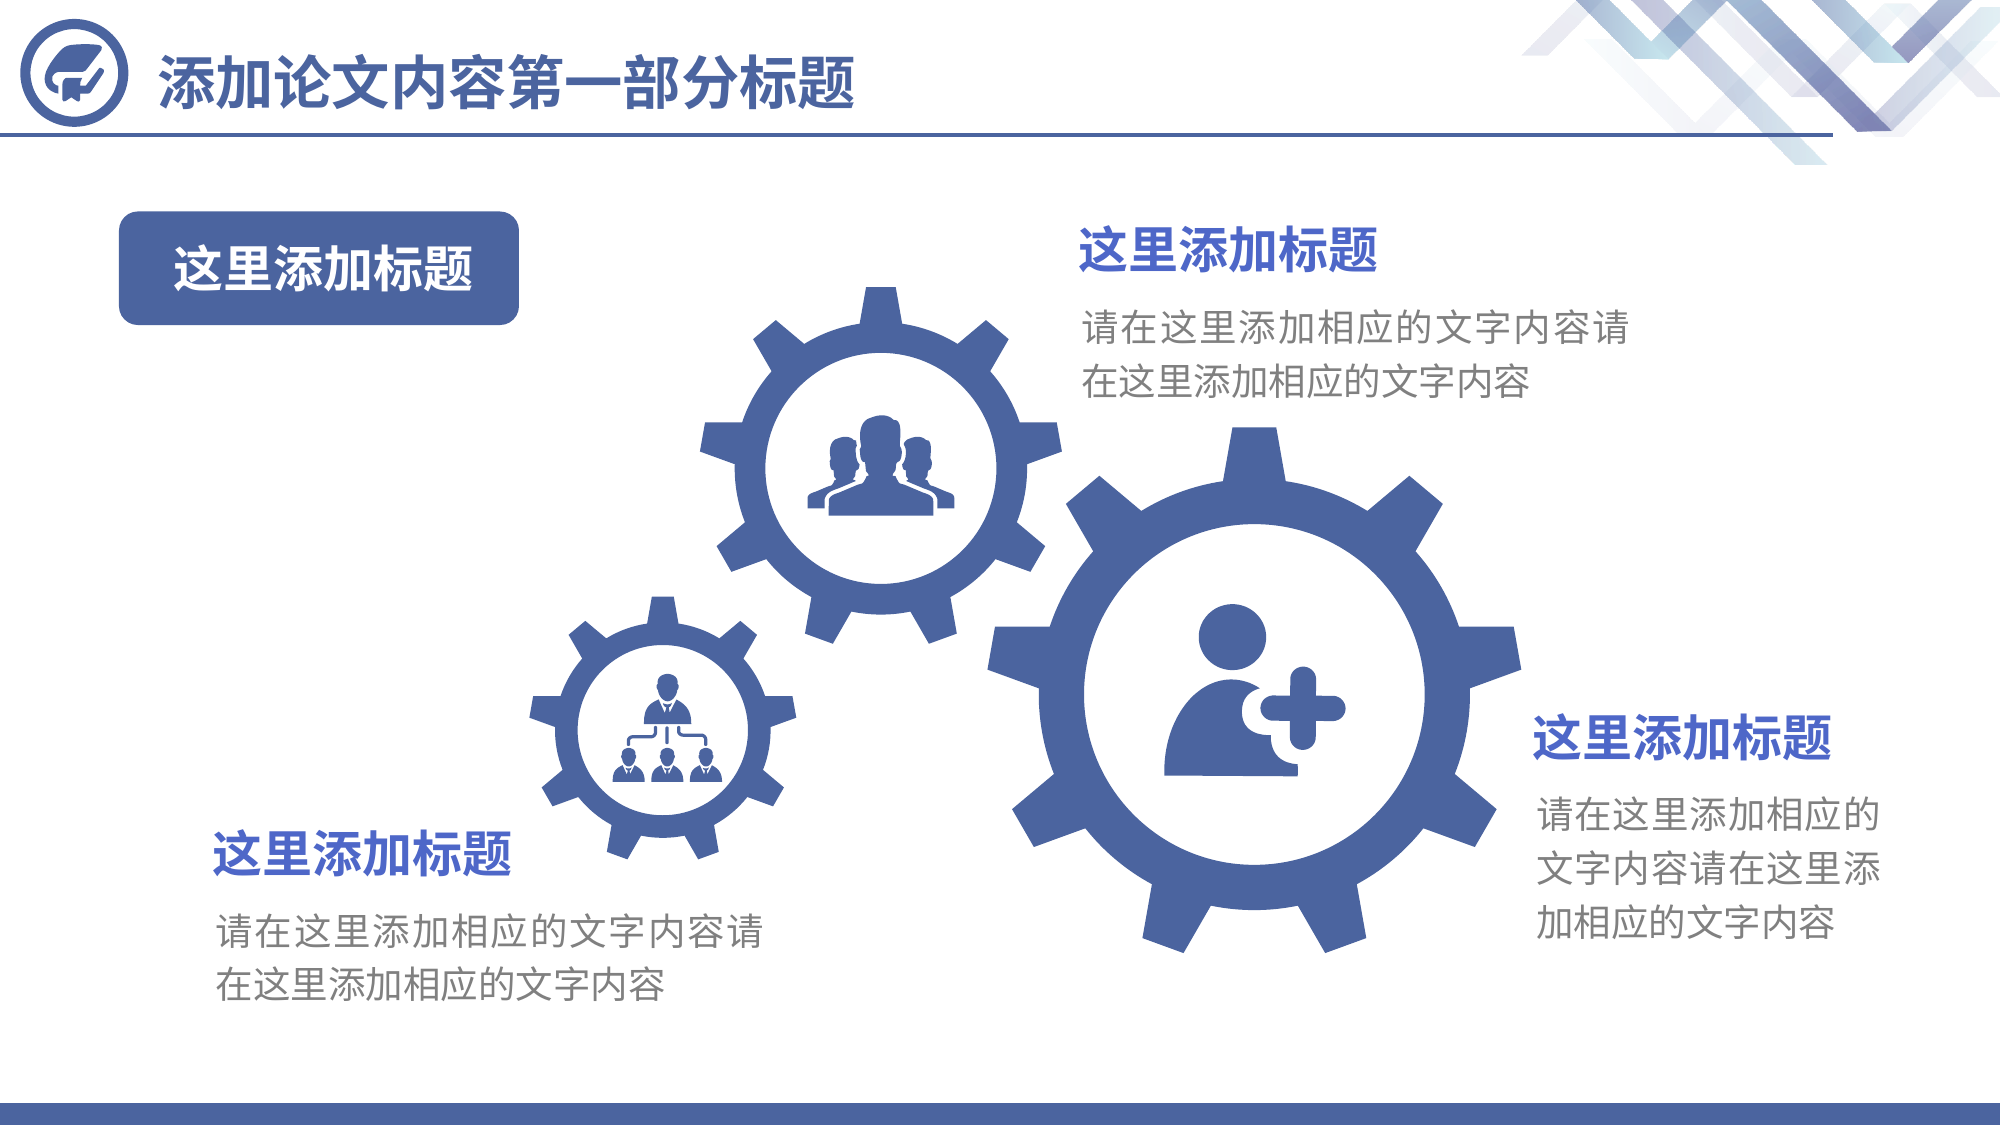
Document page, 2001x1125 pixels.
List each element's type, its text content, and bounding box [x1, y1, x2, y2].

text_box [902, 436, 955, 509]
text_box [117, 210, 521, 327]
text_box 这里添加标题 [1063, 211, 1394, 287]
text_box [689, 747, 723, 782]
text_box 这里添加标题 [197, 815, 528, 891]
text_box [699, 287, 1062, 644]
text_box [987, 427, 1522, 954]
text_box 这里添加标题 [1518, 698, 1848, 774]
text_box 请在这里添加相应的文字内容请在这里添加相应的文字内容 [1066, 287, 1645, 410]
text_box [0, 1102, 2000, 1125]
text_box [21, 20, 127, 126]
text_box [656, 673, 679, 702]
text_box [612, 747, 645, 782]
text_box [651, 747, 684, 782]
picture [1412, 0, 2000, 166]
text_box [807, 436, 860, 509]
text_box [1260, 666, 1346, 750]
text_box 这里添加标题 [158, 230, 489, 306]
text_box [1164, 679, 1298, 777]
text_box [529, 596, 797, 860]
text_box [1198, 604, 1267, 671]
text_box [626, 699, 708, 746]
text_box [828, 415, 934, 516]
text_box 请在这里添加相应的文字内容请在这里添加相应的文字内容 [200, 891, 780, 1014]
text_box 添加论文内容第一部分标题 [142, 4, 888, 124]
text_box 请在这里添加相应的文字内容请在这里添加相应的文字内容 [1521, 774, 1896, 952]
